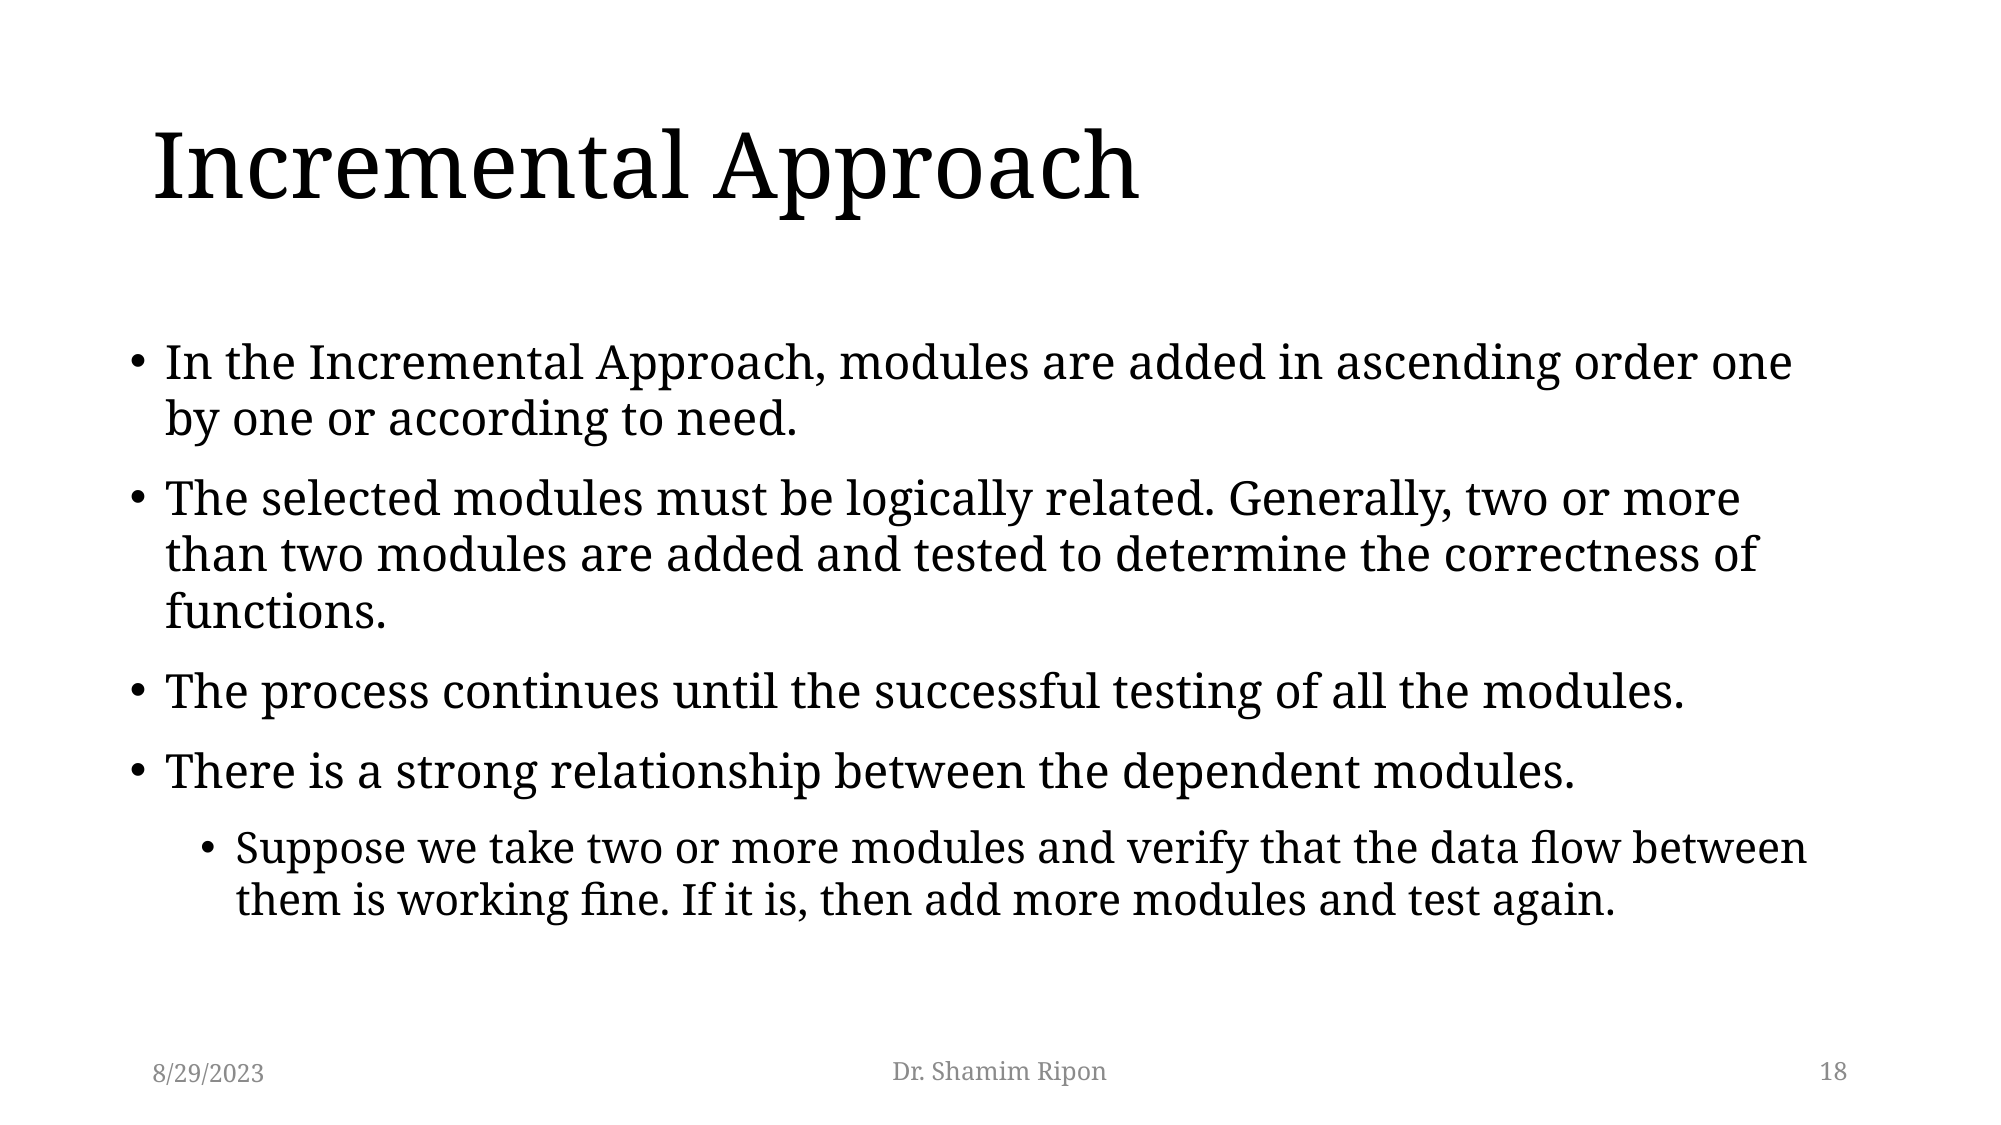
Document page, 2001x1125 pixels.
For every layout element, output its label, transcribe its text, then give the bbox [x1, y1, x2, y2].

slide_number 18 [1412, 1042, 1863, 1103]
title Incremental Approach [137, 59, 1863, 278]
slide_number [137, 1042, 588, 1103]
footer Dr. Shamim Ripon [662, 1042, 1338, 1103]
list In the Incremental Approach, modules are added in ascending order one by one or according to need. The selected modules must be logically related. Generally, two or more than two modules are added and tested to determine the correctness of functions. The process continues until the successful testing of all the modules. There is a strong relationship between the dependent modules. Suppose we take two or more modules and verify that the data flow between them is working fine. If it is, then add more modules and test again. [114, 324, 1831, 974]
